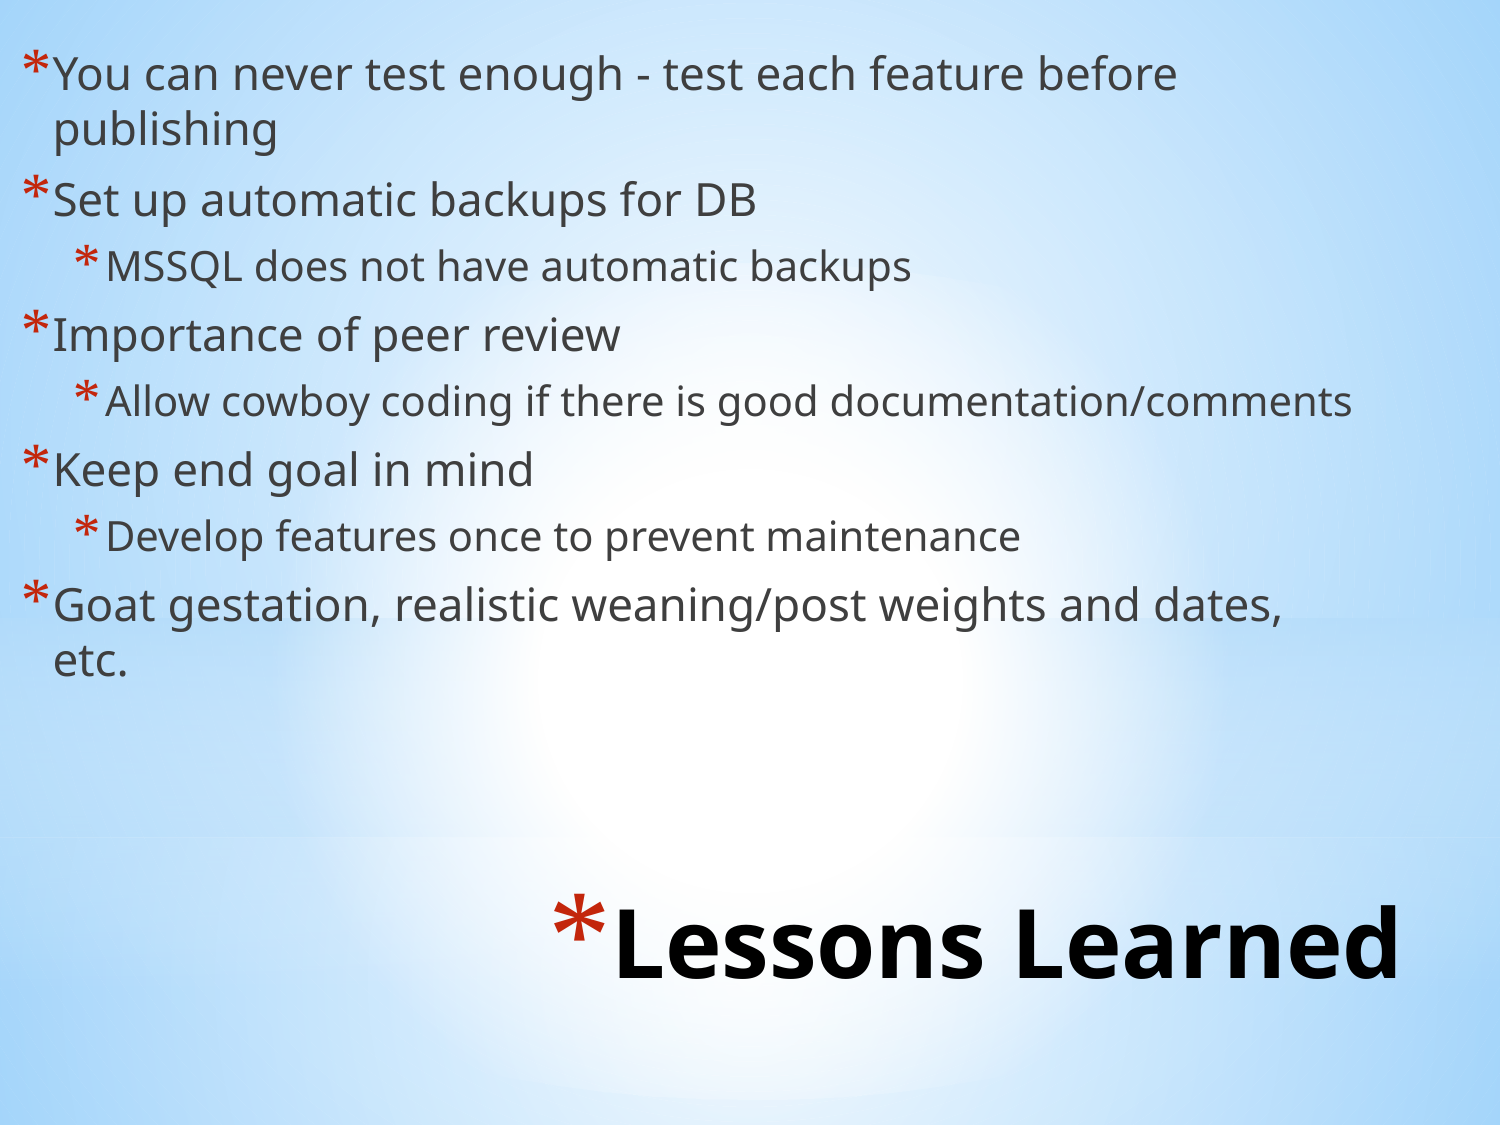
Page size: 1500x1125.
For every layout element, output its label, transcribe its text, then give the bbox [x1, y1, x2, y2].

title Lessons Learned [350, 875, 1419, 1063]
list You can never test enough - test each feature before publishing Set up automatic backups for DB MSSQL does not have automatic backups Importance of peer review Allow cowboy coding if there is good documentation/comments Keep end goal in mind Develop features once to prevent maintenance Goat gestation, realistic weaning/post weights and dates, etc. [0, 37, 1388, 825]
